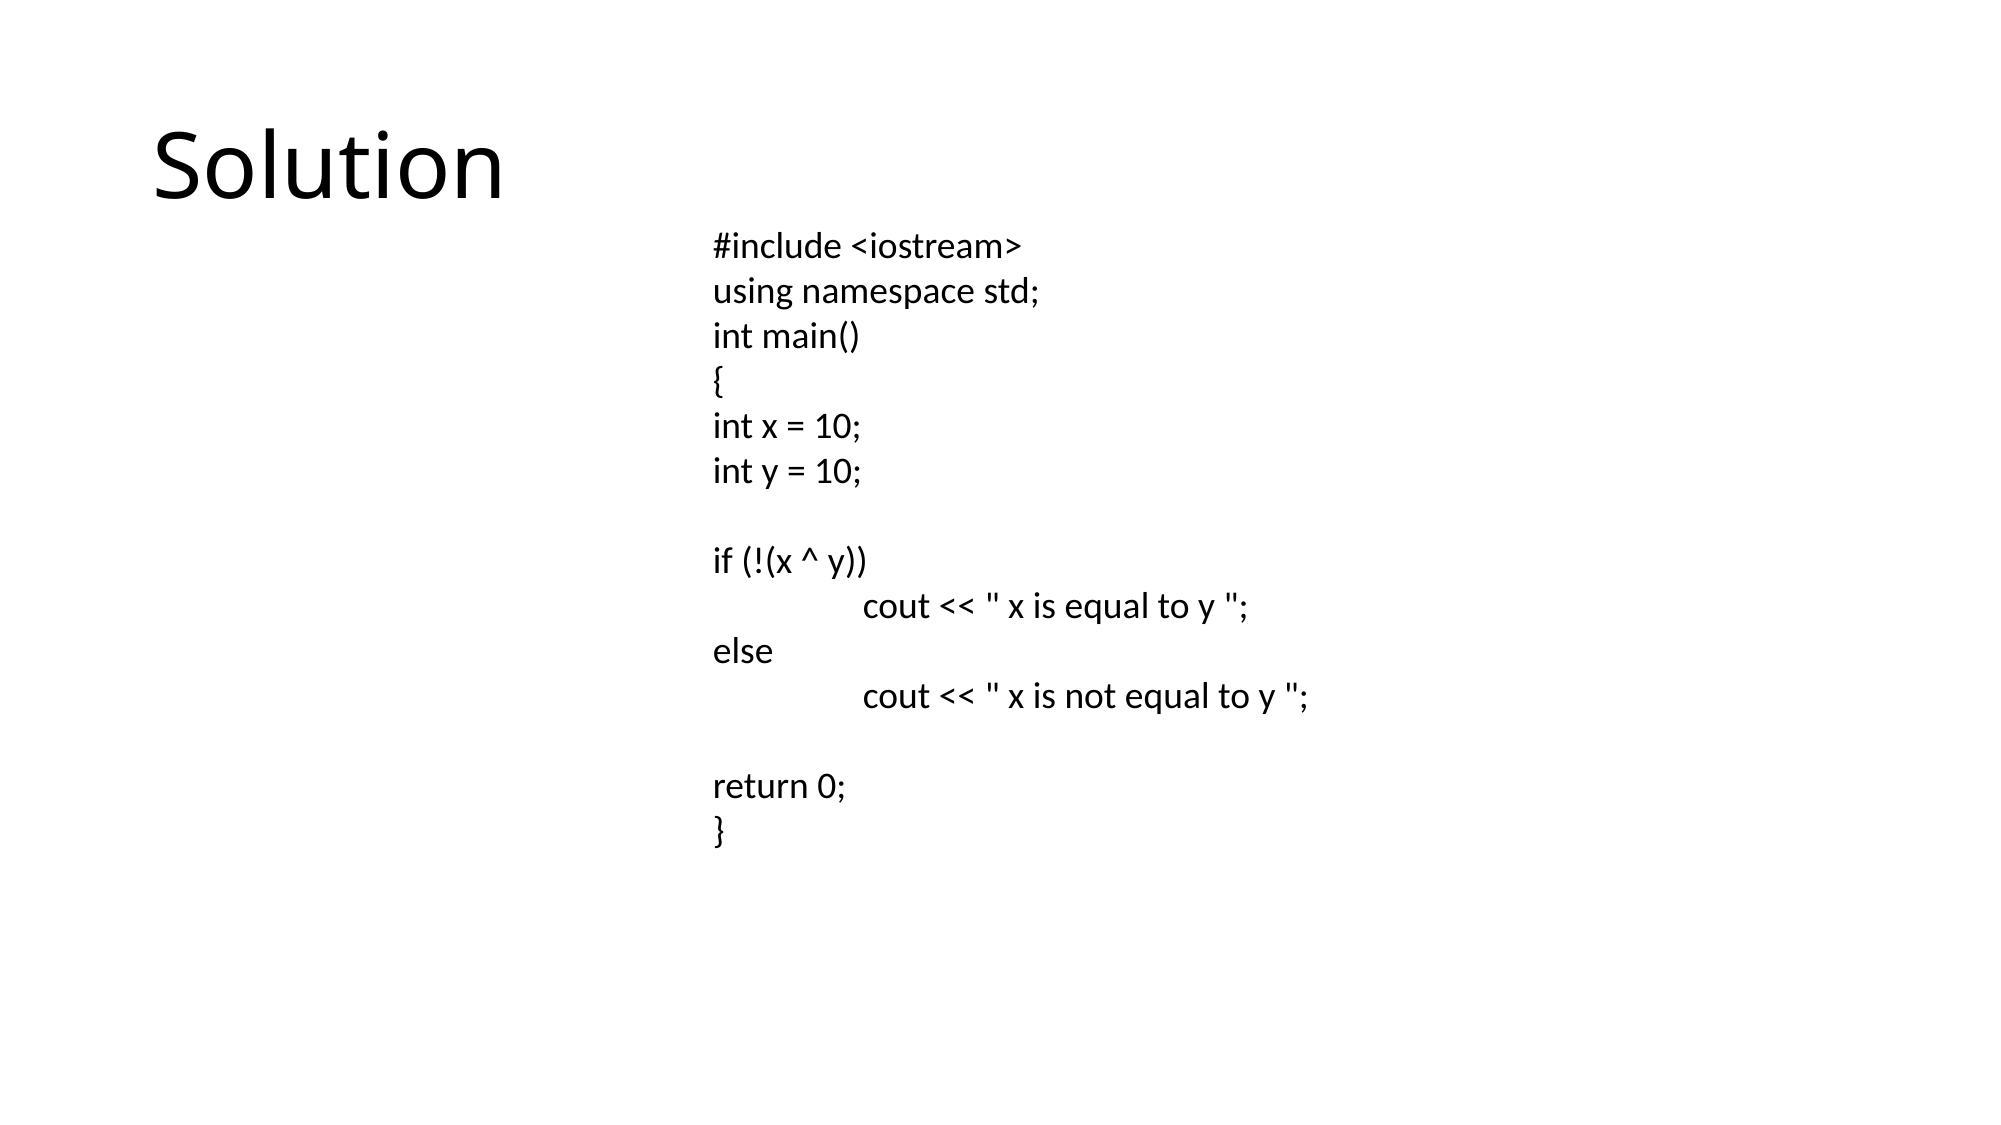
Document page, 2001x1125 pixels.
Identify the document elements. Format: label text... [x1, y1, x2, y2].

title Solution [137, 59, 1863, 278]
text_box #include <iostream> using namespace std; int main() { int x = 10; int y = 10; if (!(x ^ y)) cout << " x is equal to y "; else cout << " x is not equal to y "; return 0; } [698, 213, 1699, 859]
